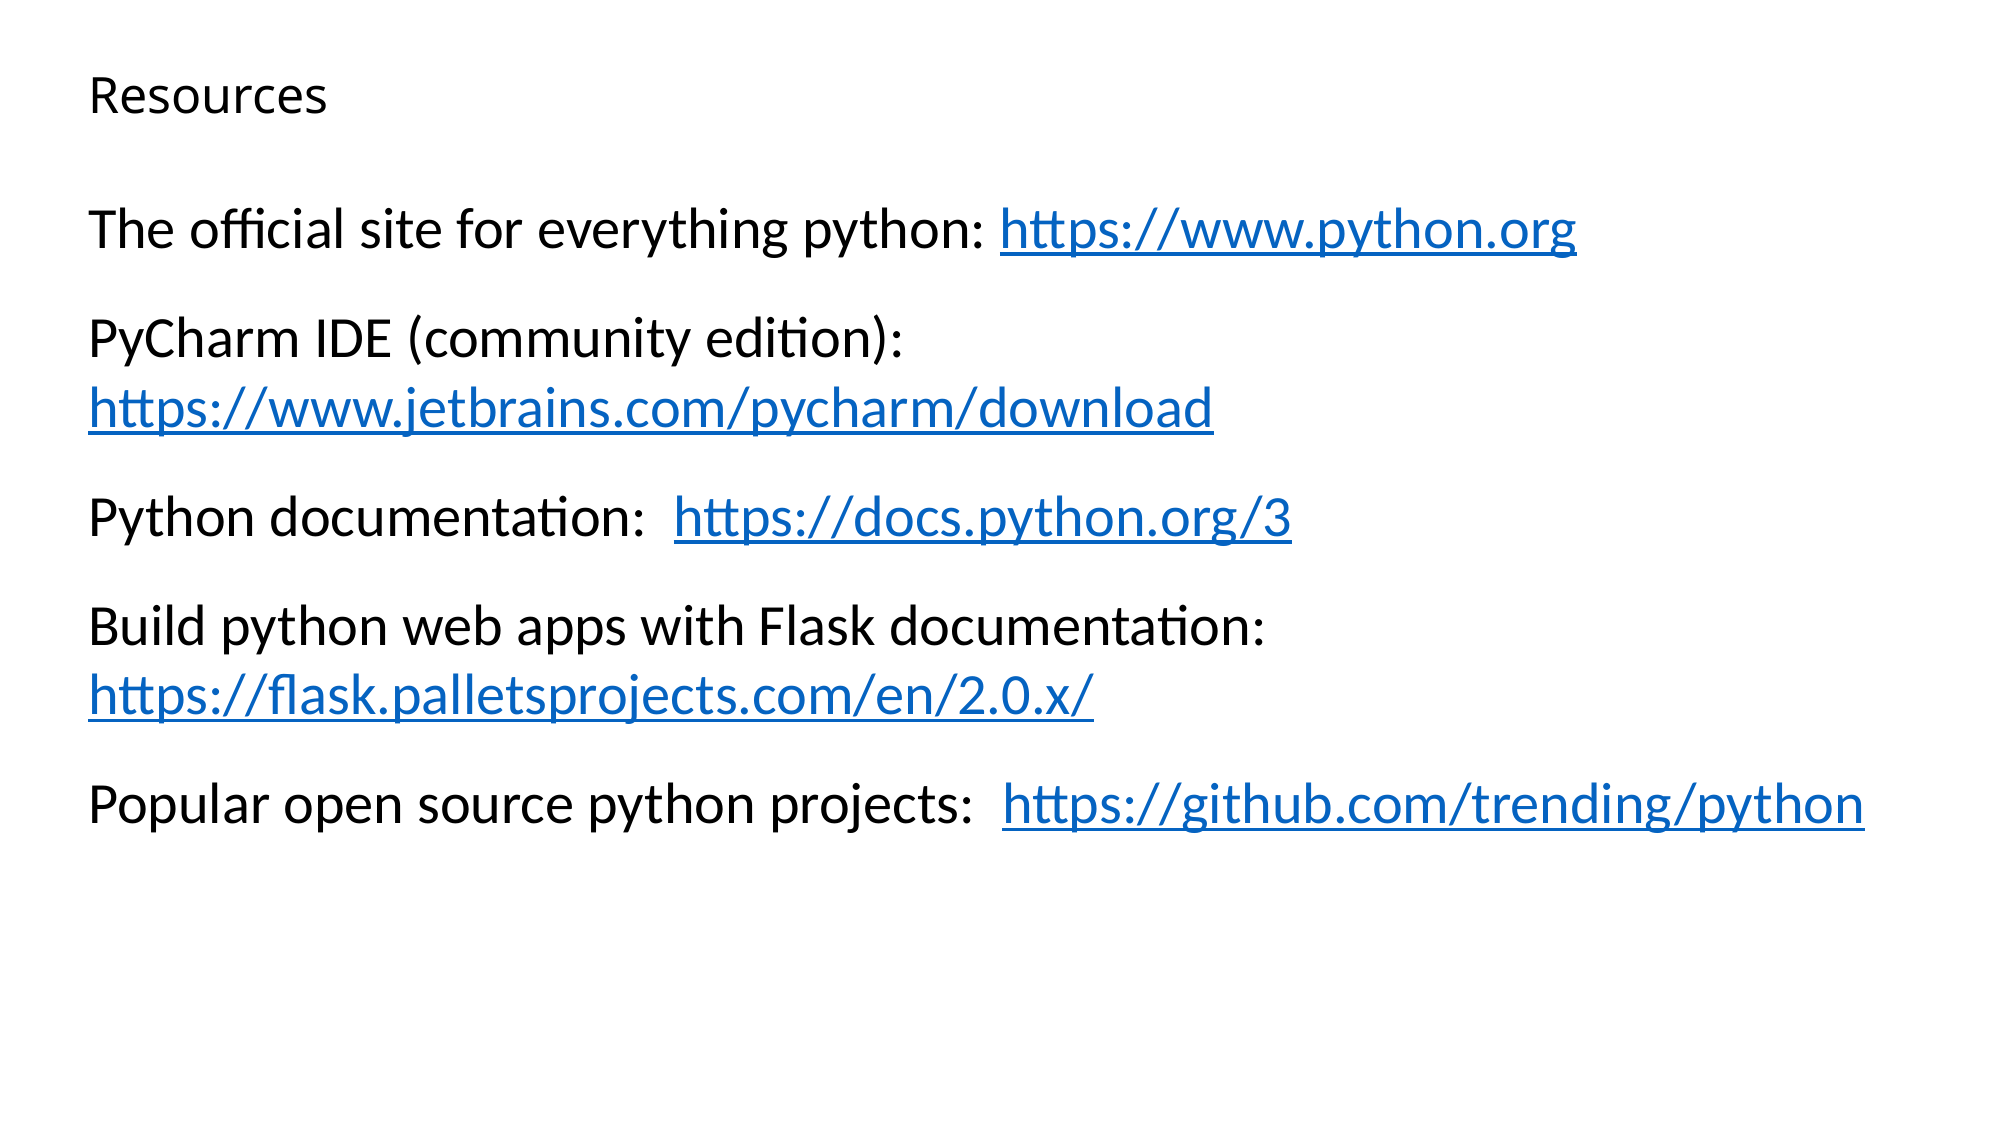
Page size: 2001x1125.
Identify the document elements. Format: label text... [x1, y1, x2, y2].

title Resources [68, 50, 1932, 170]
list The official site for everything python: https://www.python.org PyCharm IDE (community edition): https://www.jetbrains.com/pycharm/download Python documentation: https://docs.python.org/3 Build python web apps with Flask documentation: https://flask.palletsprojects.com/en/2.0.x/ Popular open source python projects: https://github.com/trending/python [68, 170, 1932, 918]
